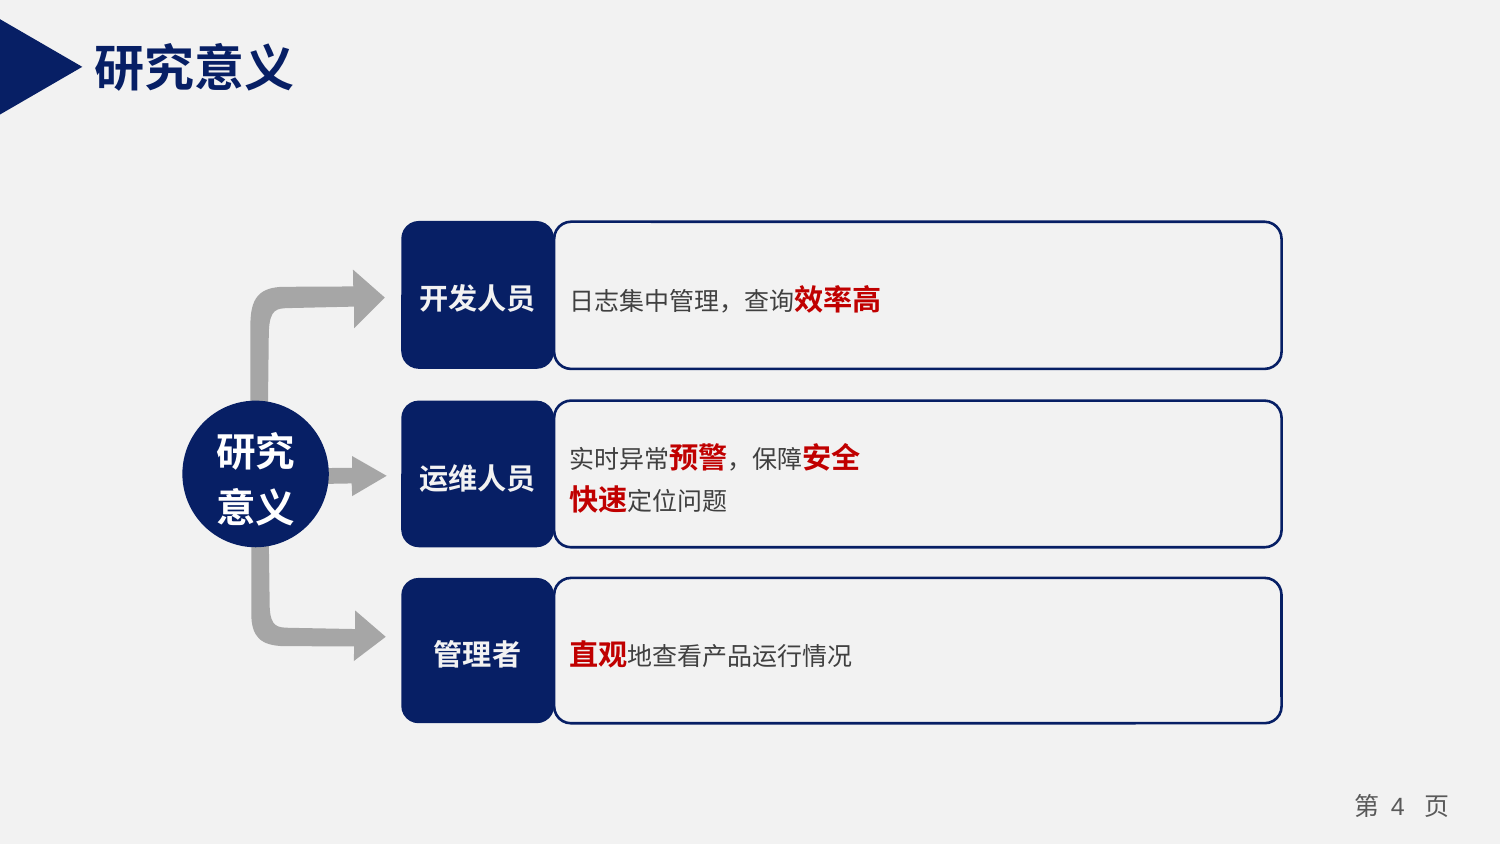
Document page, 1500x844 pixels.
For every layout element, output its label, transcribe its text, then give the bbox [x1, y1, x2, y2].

text_box [251, 547, 386, 662]
text_box [0, 19, 83, 115]
text_box 开发人员 [401, 220, 555, 369]
text_box 日志集中管理，查询效率高 [554, 221, 1282, 369]
text_box 运维人员 [401, 400, 555, 548]
text_box [329, 456, 387, 497]
text_box 直观地查看产品运行情况 [554, 577, 1282, 724]
text_box [250, 269, 385, 401]
text_box 研究意义 [182, 400, 329, 548]
text_box 实时异常预警，保障安全 快速定位问题 [554, 400, 1282, 548]
text_box 研究意义 [79, 29, 310, 105]
text_box 管理者 [401, 577, 555, 724]
